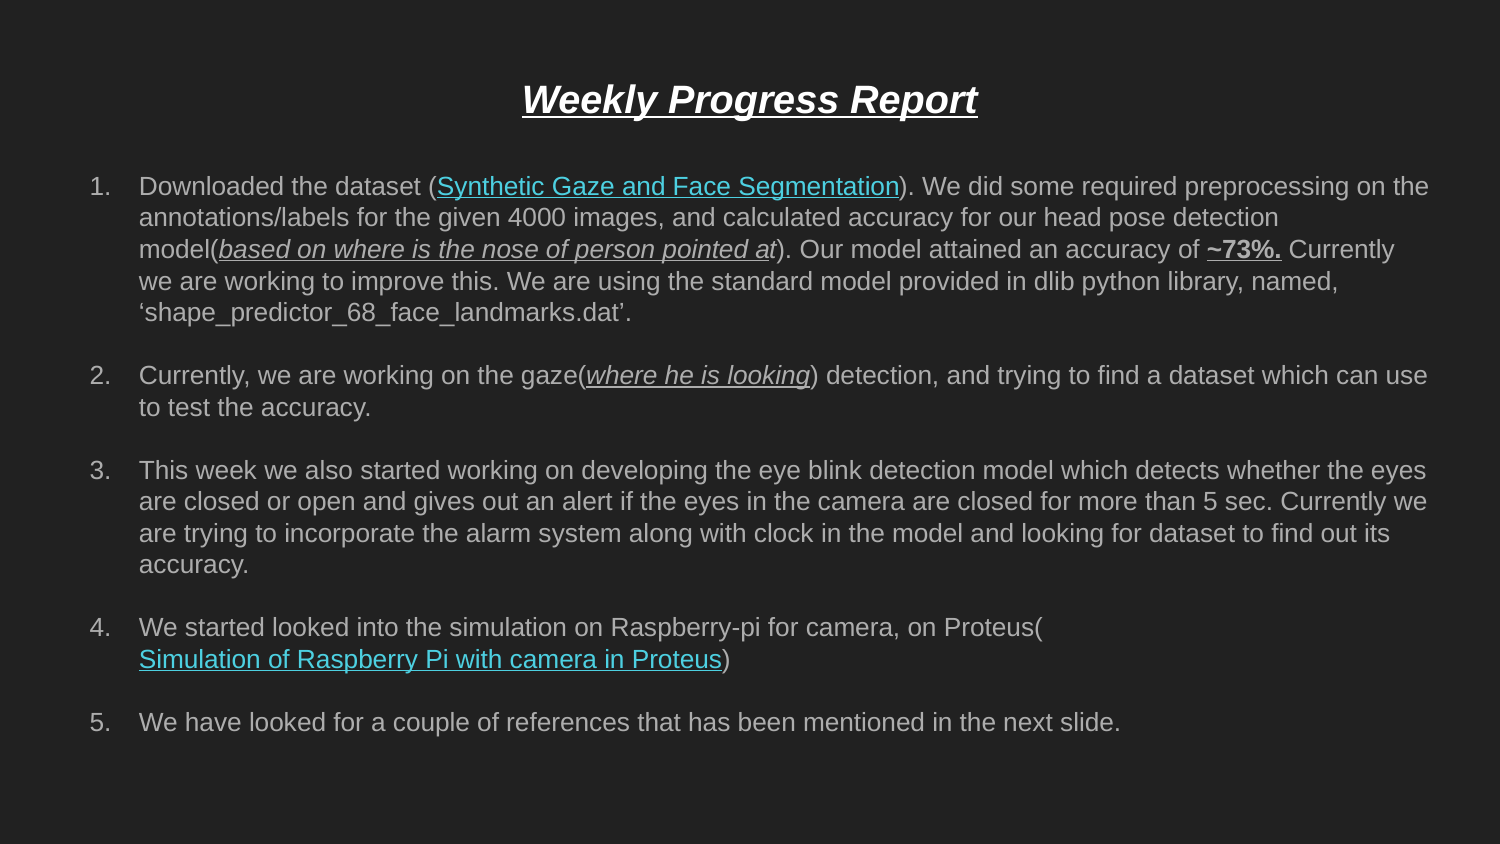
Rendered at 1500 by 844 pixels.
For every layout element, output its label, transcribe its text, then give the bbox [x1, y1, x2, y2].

subtitle Downloaded the dataset (Synthetic Gaze and Face Segmentation). We did some required preprocessing on the annotations/labels for the given 4000 images, and calculated accuracy for our head pose detection model(based on where is the nose of person pointed at). Our model attained an accuracy of ~73%. Currently we are working to improve this. We are using the standard model provided in dlib python library, named, ‘shape_predictor_68_face_landmarks.dat’. Currently, we are working on the gaze(where he is looking) detection, and trying to find a dataset which can use to test the accuracy. This week we also started working on developing the eye blink detection model which detects whether the eyes are closed or open and gives out an alert if the eyes in the camera are closed for more than 5 sec. Currently we are trying to incorporate the alarm system along with clock in the model and looking for dataset to find out its accuracy. We started looked into the simulation on Raspberry-pi for camera, on Proteus(Simulation of Raspberry Pi with camera in Proteus) We have looked for a couple of references that has been mentioned in the next slide. [51, 154, 1449, 757]
text_box Weekly Progress Report [416, 58, 1084, 137]
